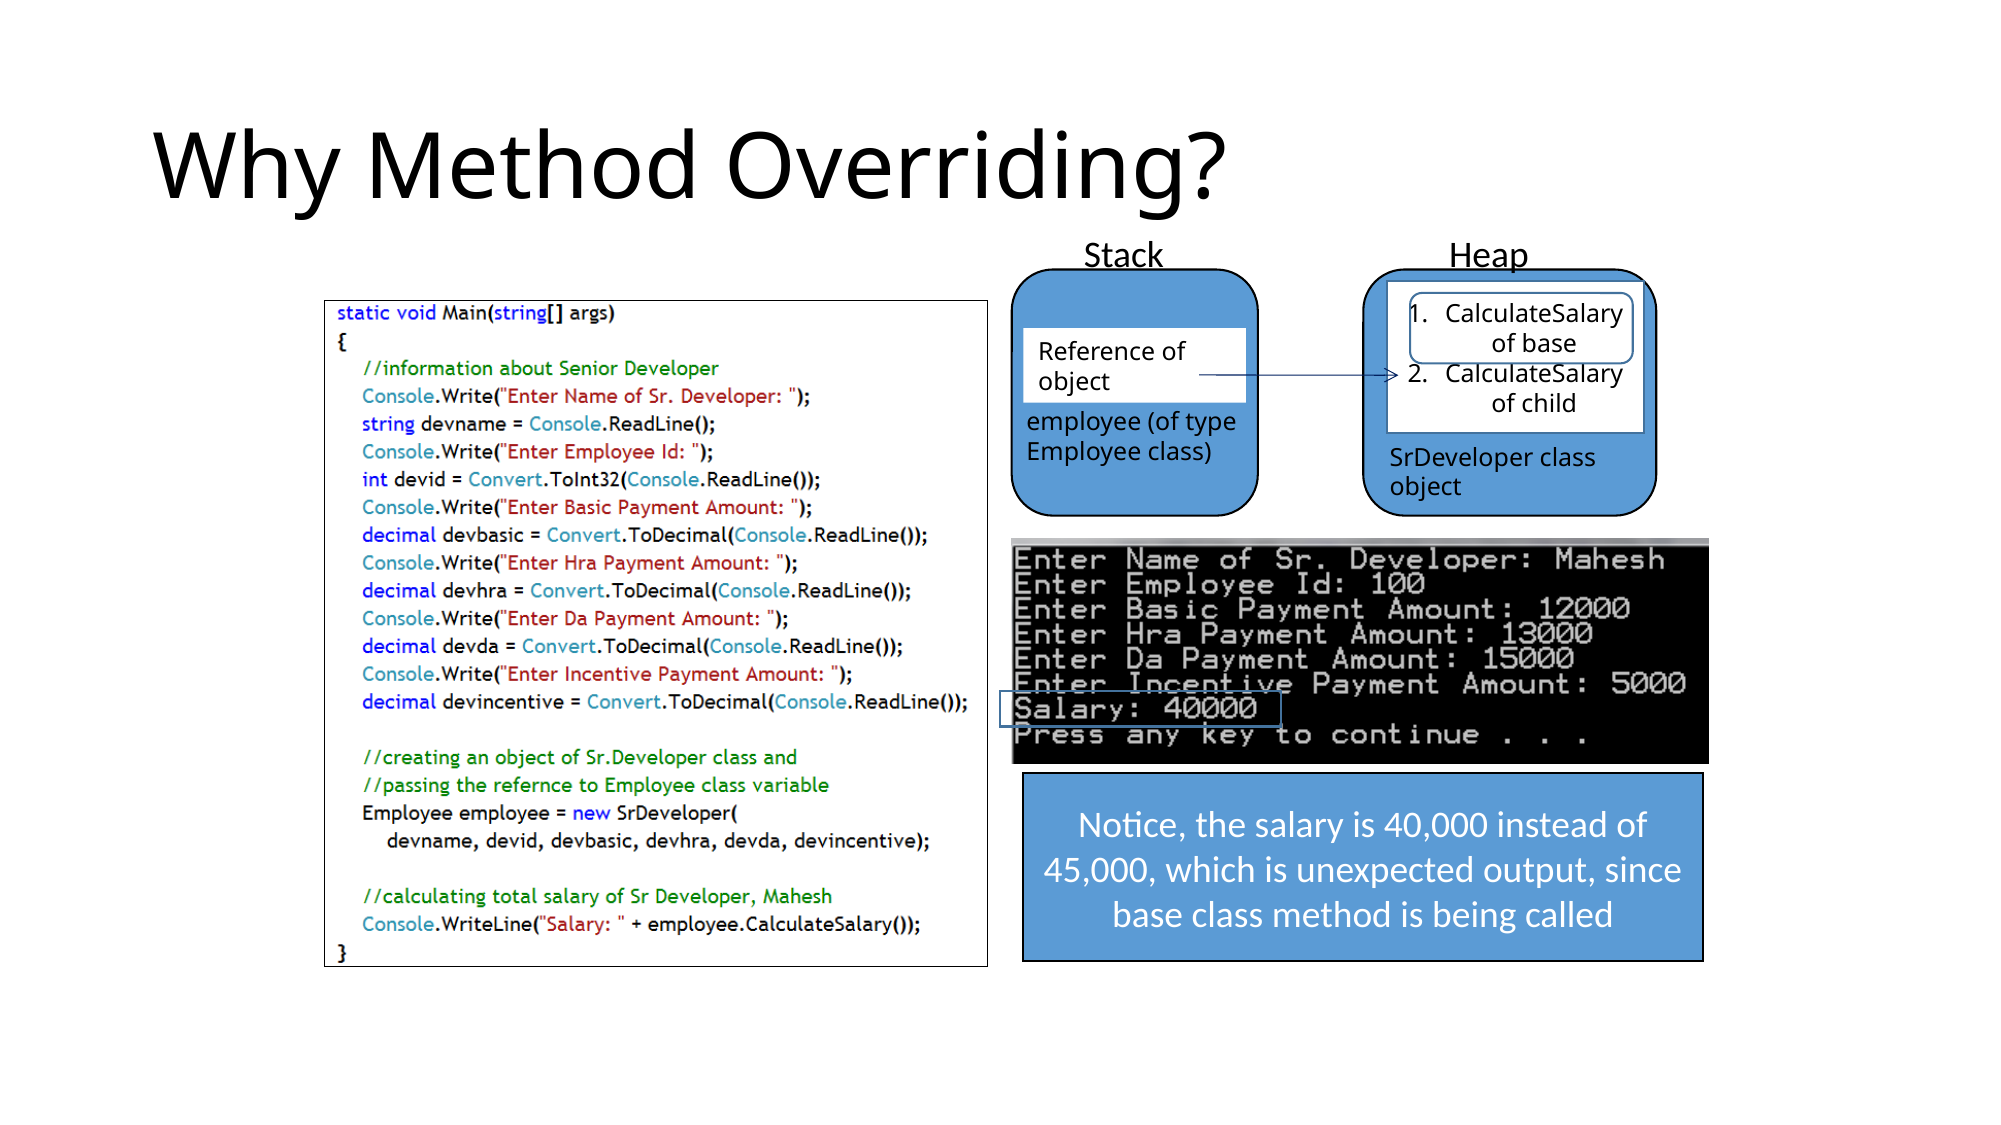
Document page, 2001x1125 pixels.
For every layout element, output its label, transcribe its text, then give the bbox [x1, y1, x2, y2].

text_box Notice, the salary is 40,000 instead of 45,000, which is unexpected output, since base class method is being called [1022, 772, 1704, 962]
text_box SrDeveloper class object [1374, 433, 1645, 539]
text_box [1645, 280, 1658, 505]
text_box [1362, 281, 1386, 374]
text_box Heap [1374, 222, 1645, 283]
text_box [1409, 291, 1634, 365]
text_box [1362, 376, 1386, 504]
text_box [999, 690, 1011, 728]
text_box [1010, 272, 1259, 517]
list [1011, 539, 1709, 765]
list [324, 300, 988, 967]
text_box CalculateSalary of base CalculateSalary of child [1386, 283, 1645, 433]
text_box employee (of type Employee class) [1011, 398, 1258, 473]
text_box Stack [1035, 222, 1235, 283]
text_box Reference of object [1023, 328, 1246, 398]
title Why Method Overriding? [137, 59, 1863, 278]
